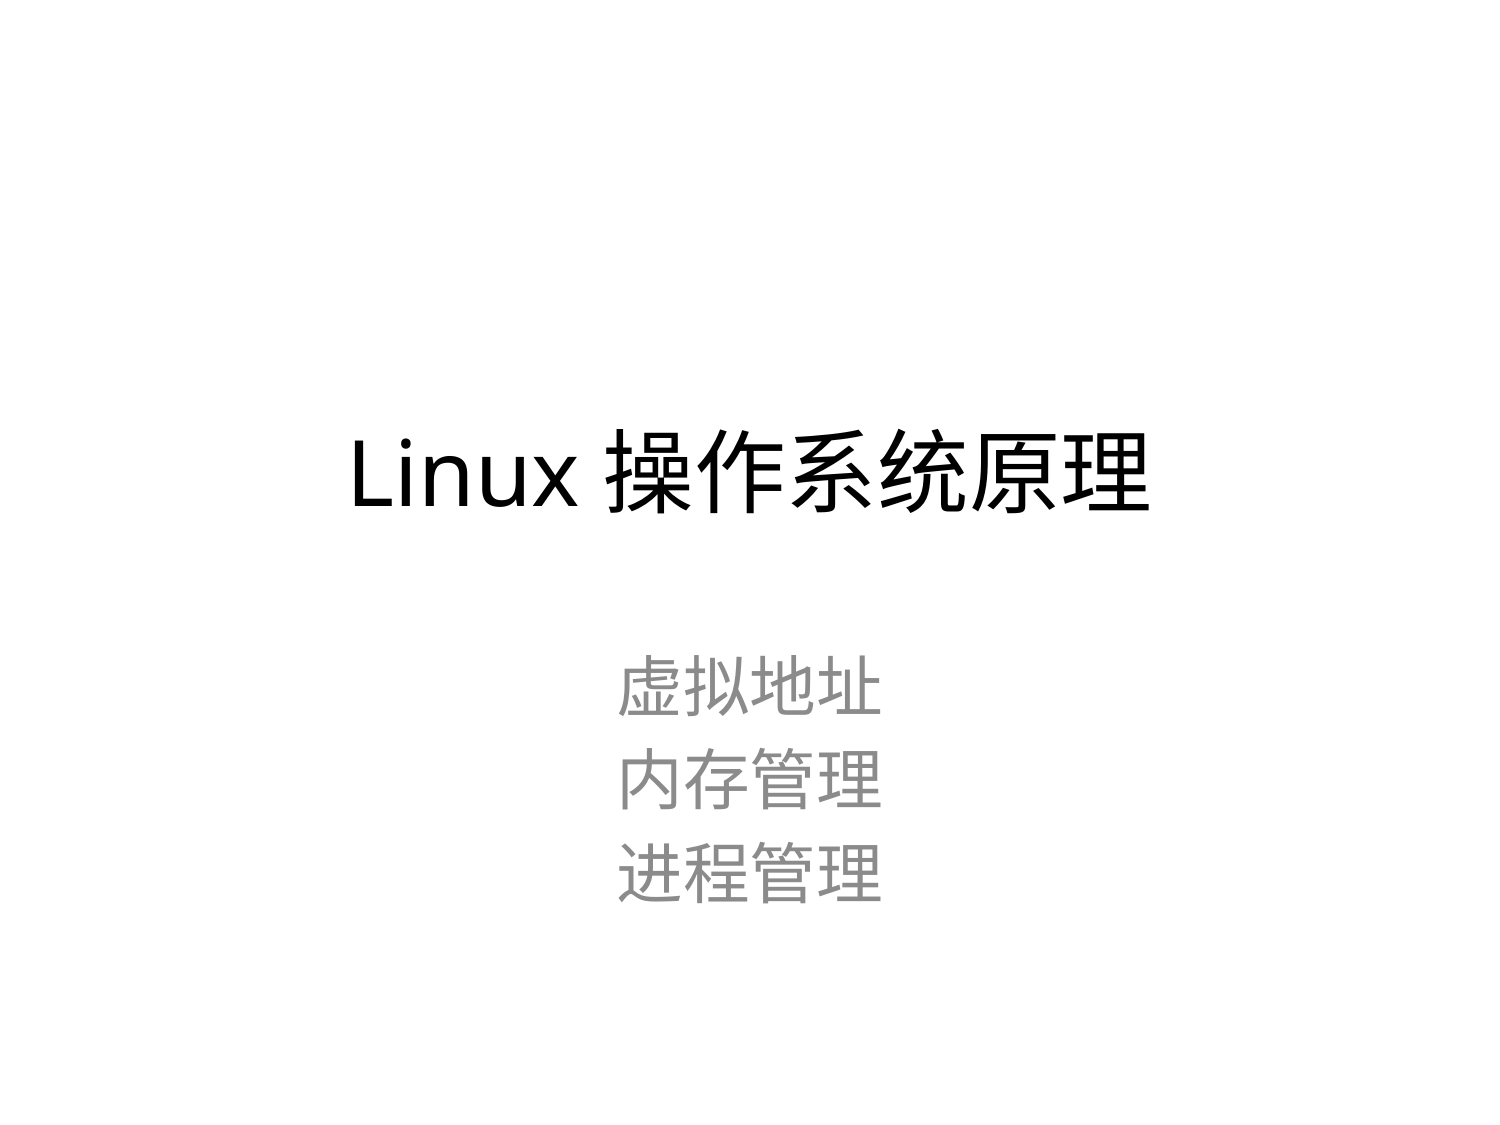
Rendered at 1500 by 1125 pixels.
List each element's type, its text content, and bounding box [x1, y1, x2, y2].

subtitle 虚拟地址 内存管理 进程管理 [225, 637, 1275, 925]
title Linux操作系统原理 [112, 349, 1388, 591]
